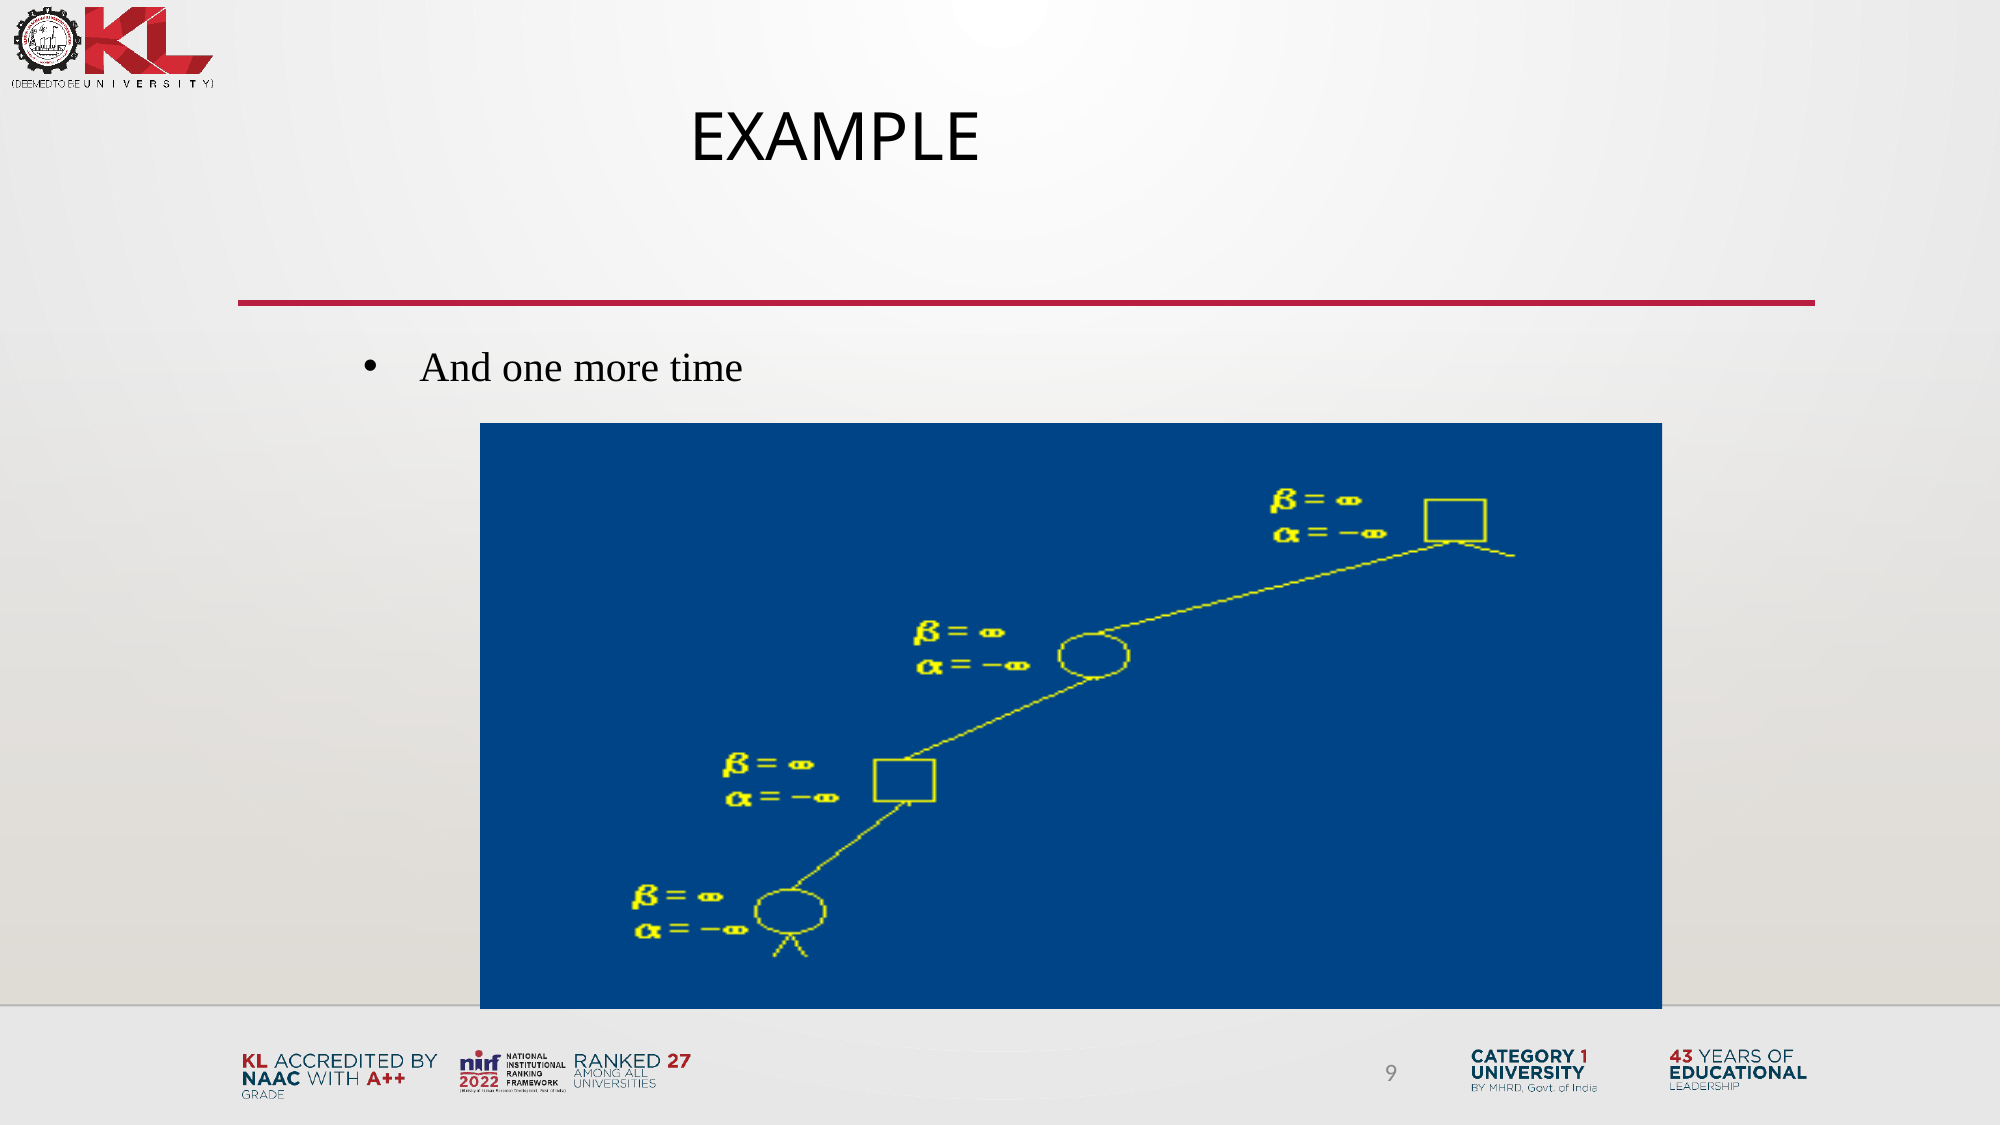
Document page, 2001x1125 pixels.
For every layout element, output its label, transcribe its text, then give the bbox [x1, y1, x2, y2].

picture [1447, 1045, 1814, 1101]
picture [238, 1045, 716, 1103]
text_box [480, 423, 1663, 1009]
title Example [687, 37, 1160, 228]
slide_number 9 [1378, 1060, 1417, 1125]
picture [12, 5, 213, 88]
text_box And one more time [361, 337, 744, 390]
